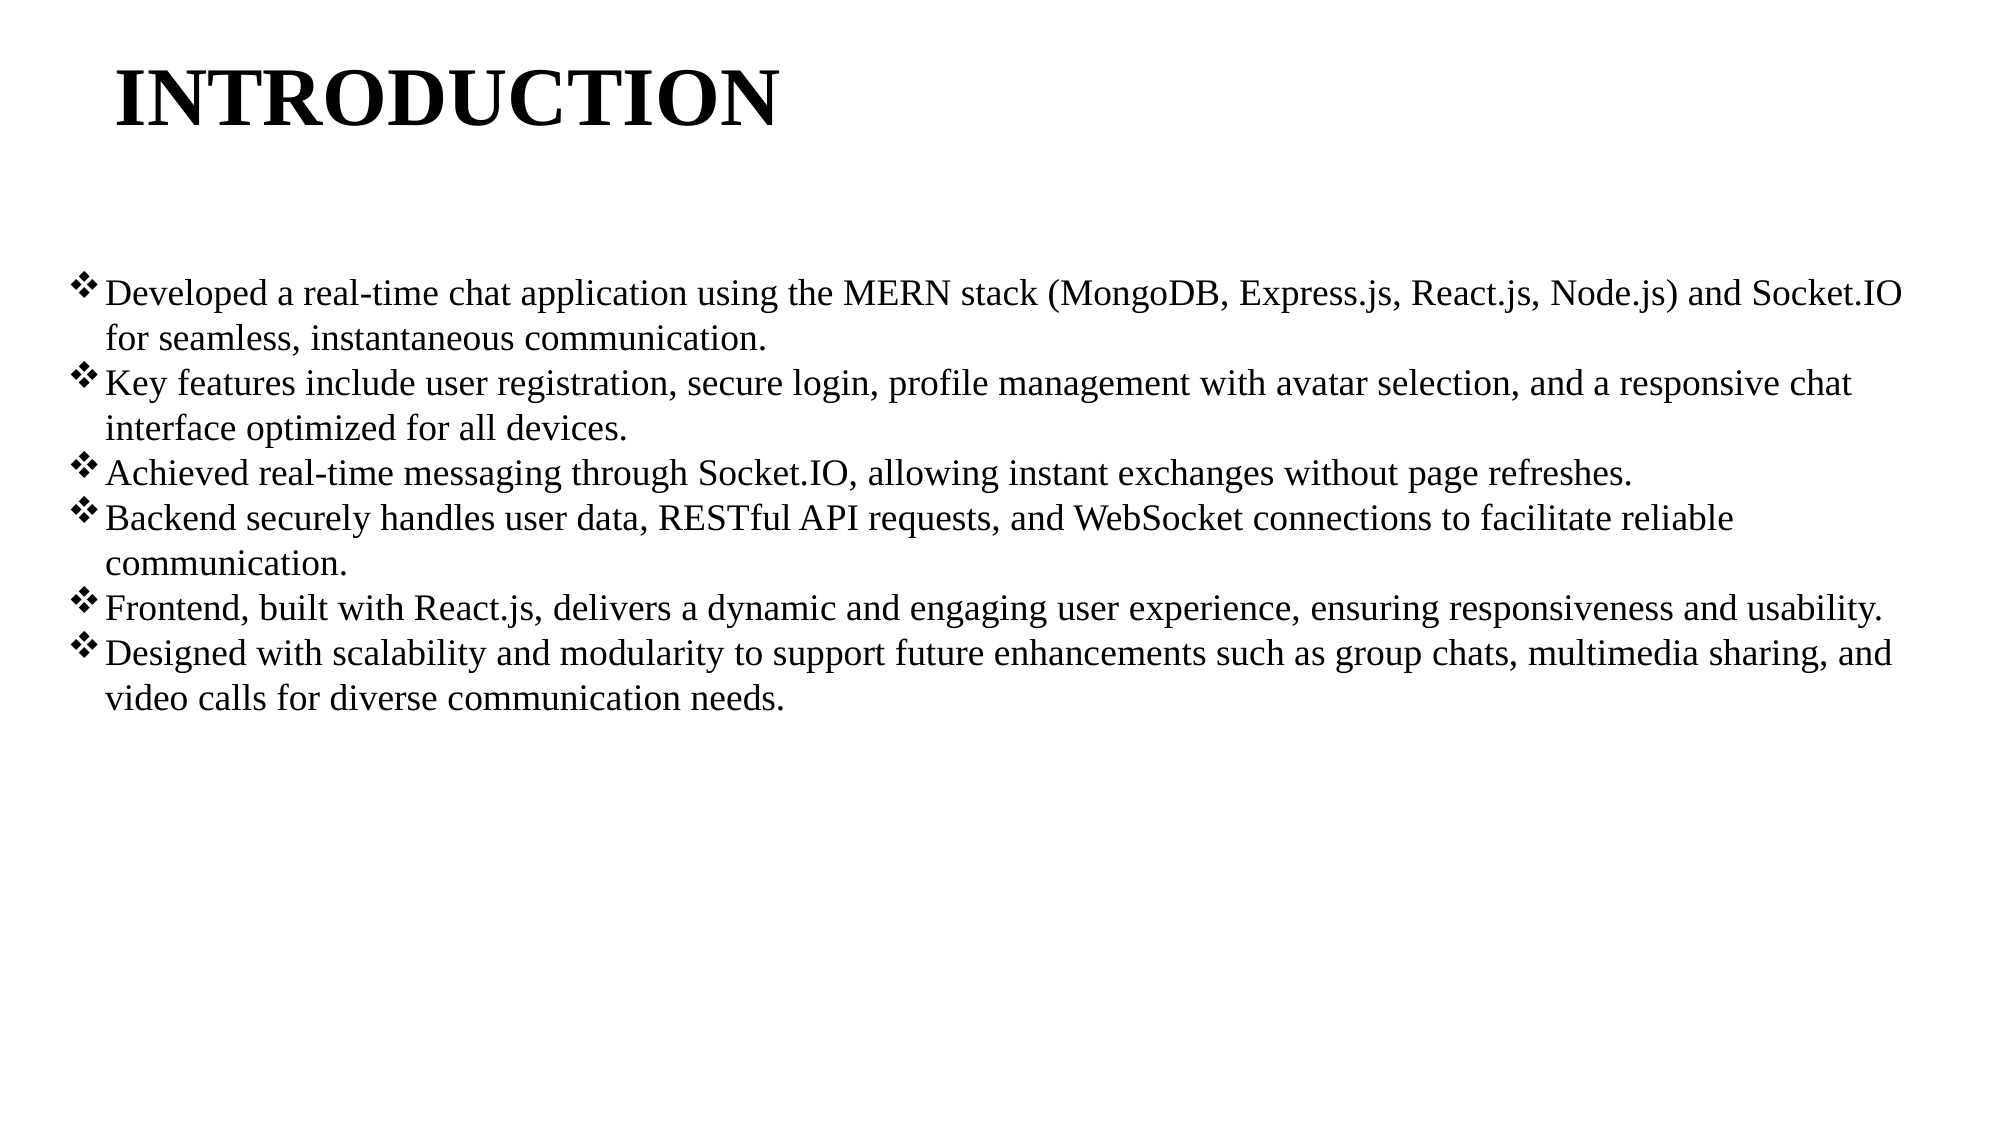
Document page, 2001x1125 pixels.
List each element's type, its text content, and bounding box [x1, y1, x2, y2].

list Developed a real-time chat application using the MERN stack (MongoDB, Express.js, React.js, Node.js) and Socket.IO for seamless, instantaneous communication. Key features include user registration, secure login, profile management with avatar selection, and a responsive chat interface optimized for all devices. Achieved real-time messaging through Socket.IO, allowing instant exchanges without page refreshes. Backend securely handles user data, RESTful API requests, and WebSocket connections to facilitate reliable communication. Frontend, built with React.js, delivers a dynamic and engaging user experience, ensuring responsiveness and usability. Designed with scalability and modularity to support future enhancements such as group chats, multimedia sharing, and video calls for diverse communication needs. [52, 166, 1937, 819]
title INTRODUCTION [99, 23, 1314, 166]
